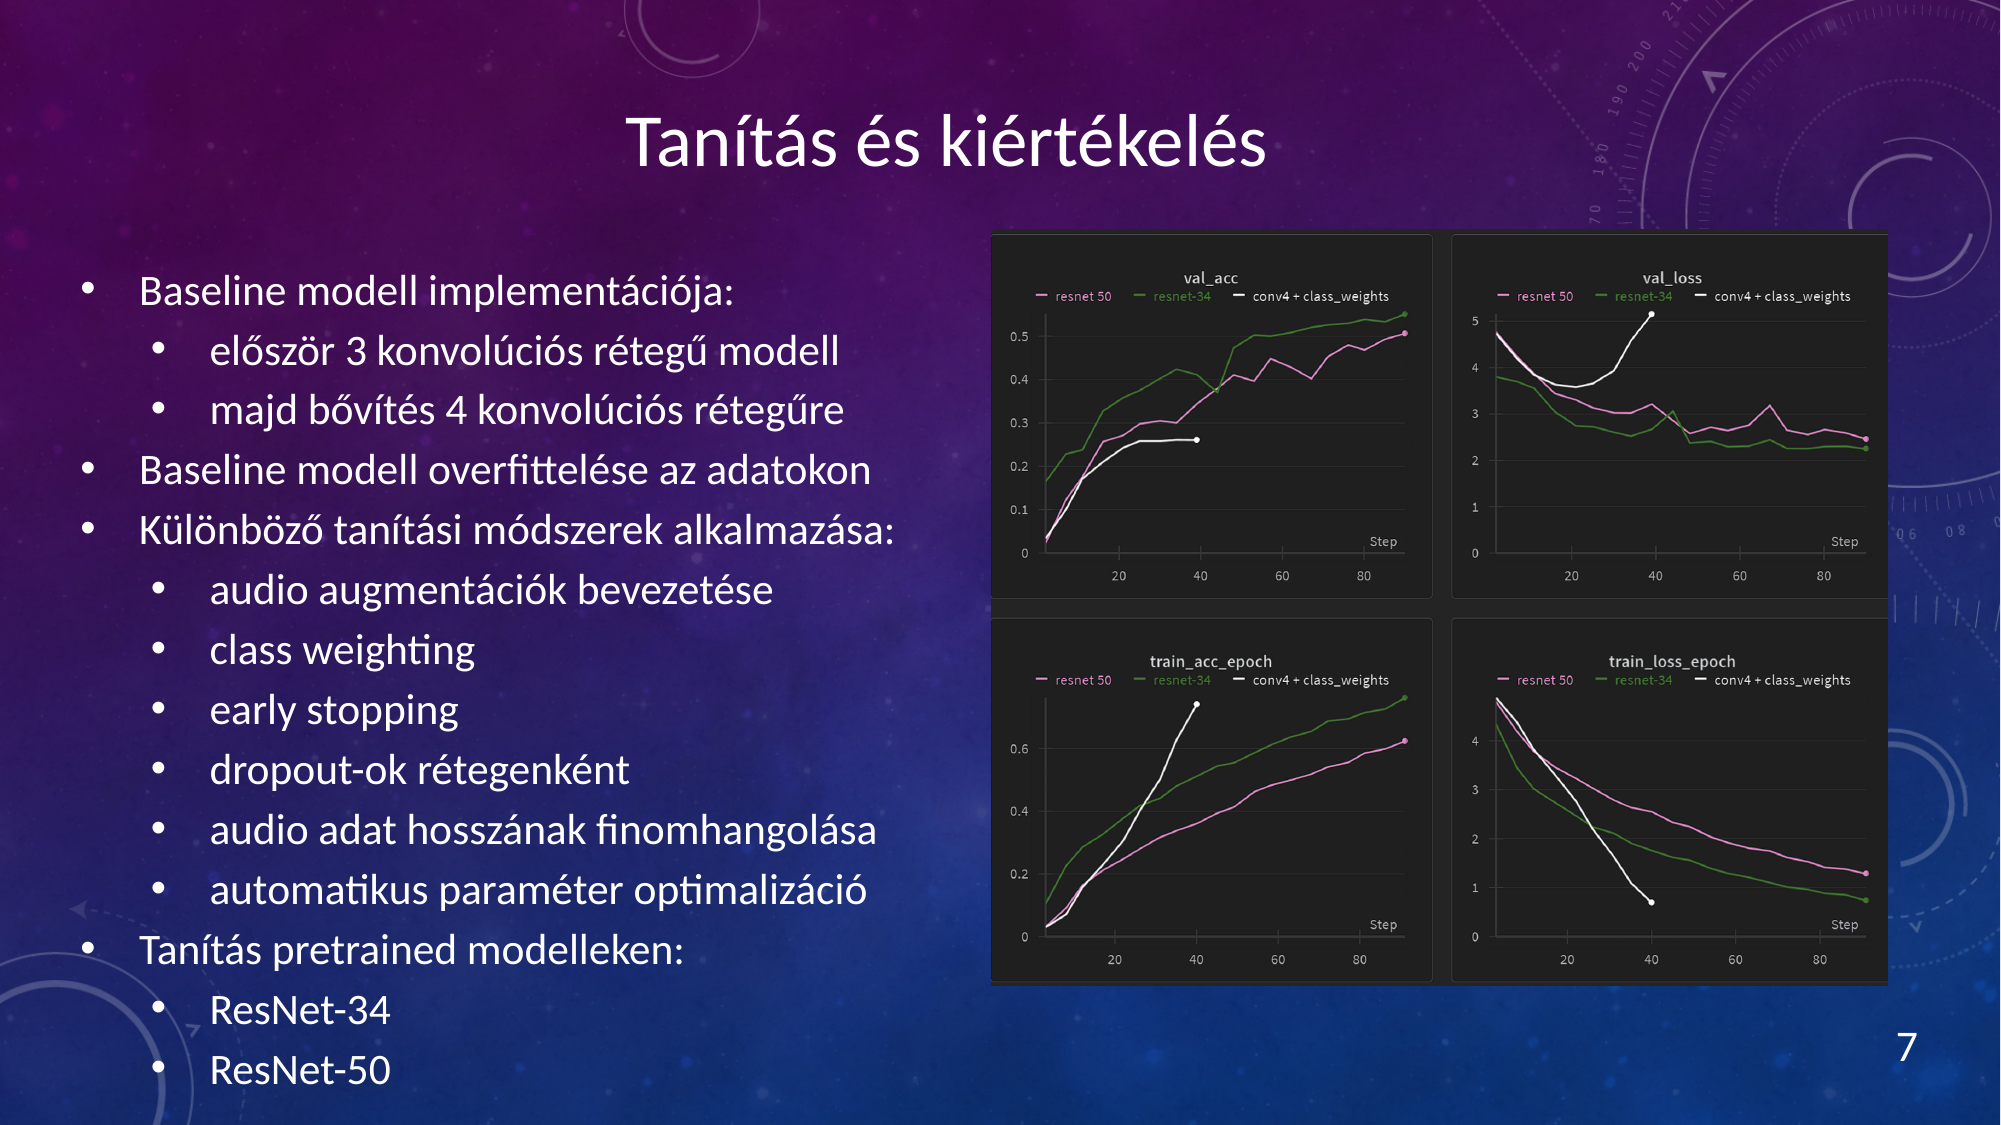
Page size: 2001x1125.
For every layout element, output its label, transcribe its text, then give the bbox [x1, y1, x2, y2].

slide_number 7 [1842, 1012, 1934, 1075]
title Tanítás és kiértékelés [116, 17, 1778, 246]
picture [0, 0, 2001, 1125]
list Baseline modell implementációja: először 3 konvolúciós rétegű modell majd bővítés 4 konvolúciós rétegűre Baseline modell overfittelése az adatokon Különböző tanítási módszerek alkalmazása: audio augmentációk bevezetése class weighting early stopping dropout-ok rétegenként audio adat hosszának finomhangolása automatikus paraméter optimalizáció Tanítás pretrained modelleken: ResNet-34 ResNet-50 [53, 246, 1114, 1108]
